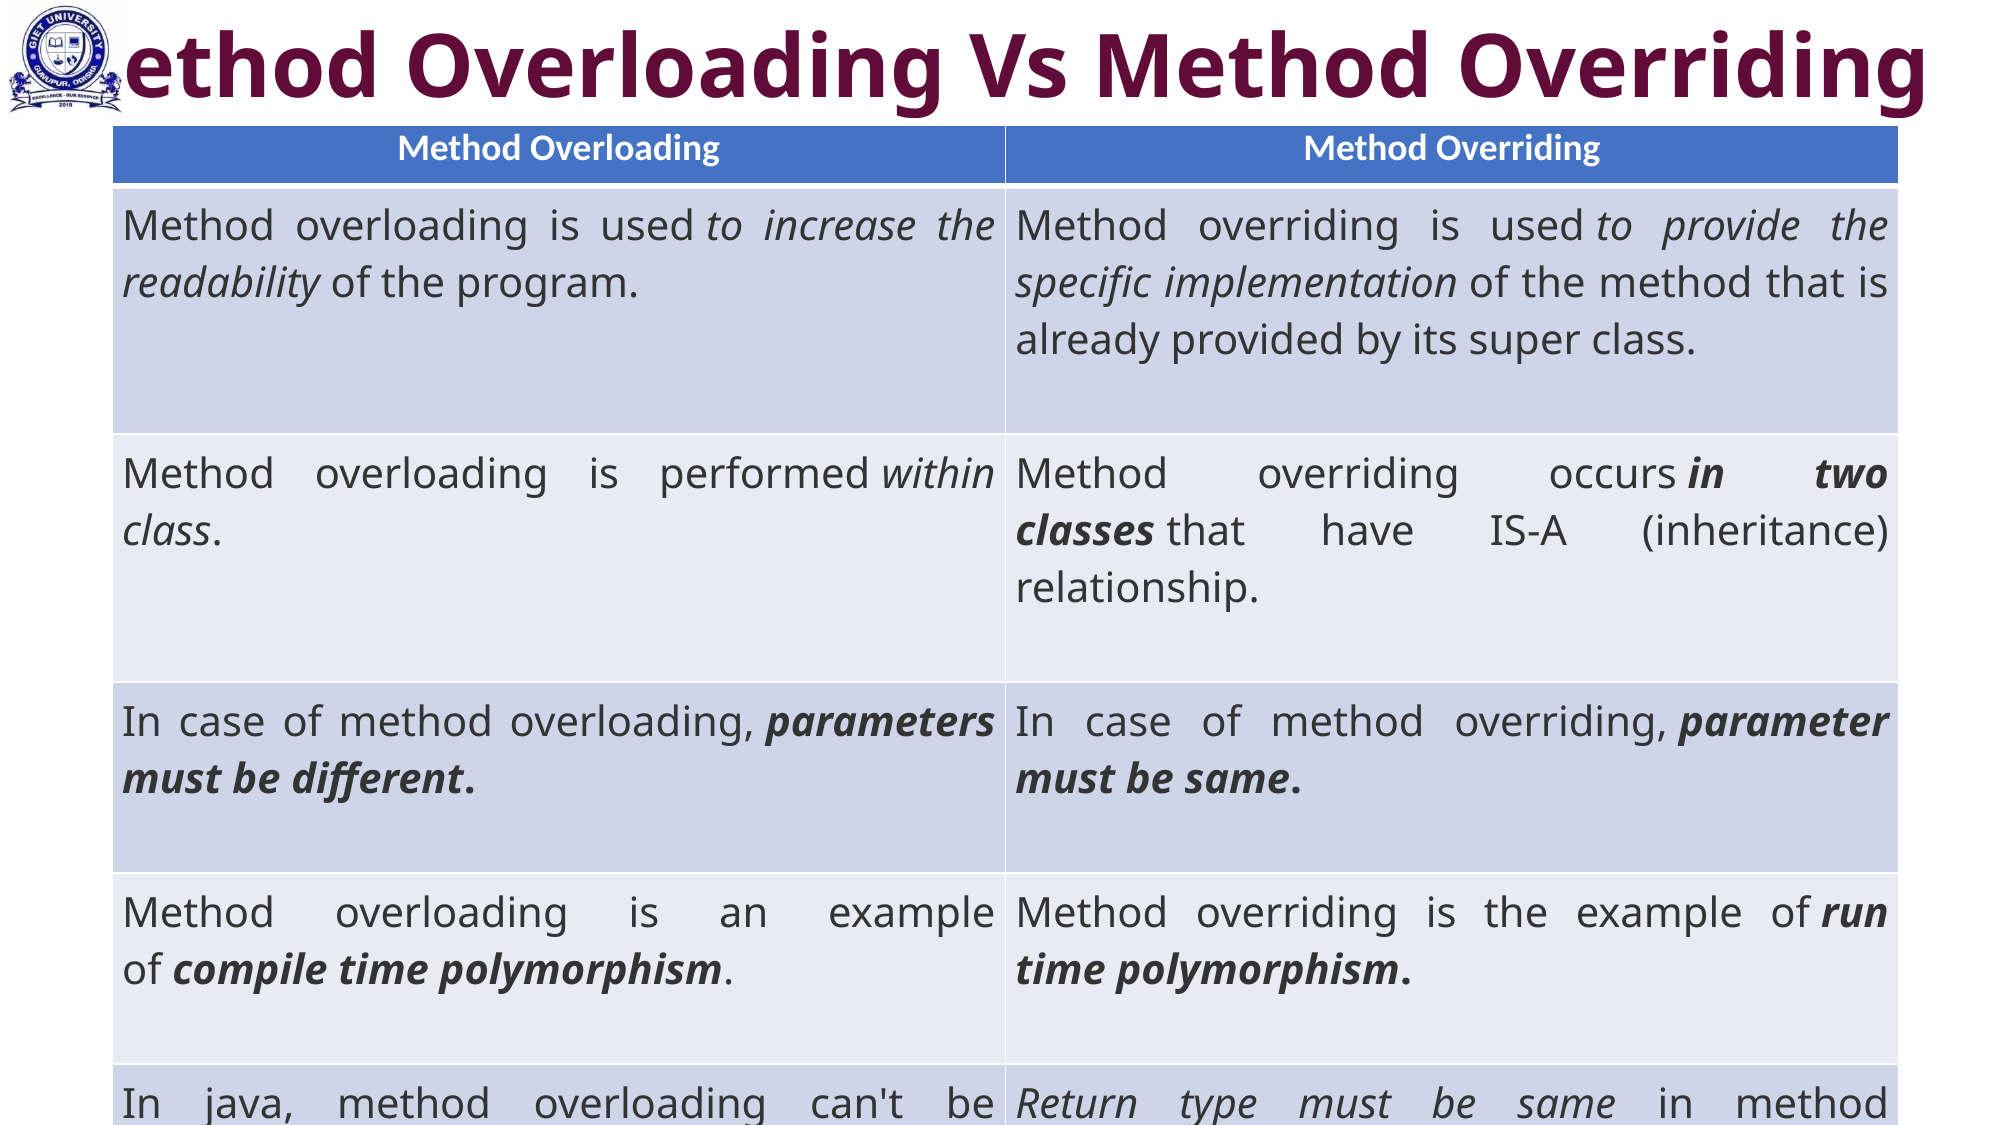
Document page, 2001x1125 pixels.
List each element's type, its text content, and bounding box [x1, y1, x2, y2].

table_cell In case of method overriding, parameter must be same. [1006, 683, 1898, 872]
table_cell Method overloading is an example of compile time polymorphism. [113, 874, 1005, 1063]
table_cell Method overloading is performed within class. [113, 435, 1005, 681]
title Method Overloading Vs Method Overriding [21, 13, 1952, 126]
table_cell Method overriding is the example of run time polymorphism. [1006, 874, 1898, 1063]
table_cell Method overriding occurs in two classes that have IS-A (inheritance) relationship. [1006, 435, 1898, 681]
table_header Method Overloading [113, 126, 1005, 183]
table_cell In java, method overloading can't be performed by changing return type of the method only. [113, 1065, 1005, 1125]
table_cell Return type must be same in method overriding. [1006, 1065, 1898, 1125]
table_cell Method overloading is used to increase the readability of the program. [113, 189, 1005, 433]
table_header Method Overriding [1006, 126, 1898, 183]
picture [9, 0, 122, 113]
table_cell Method overriding is used to provide the specific implementation of the method that is already provided by its super class. [1006, 189, 1898, 433]
table_cell In case of method overloading, parameters must be different. [113, 683, 1005, 872]
